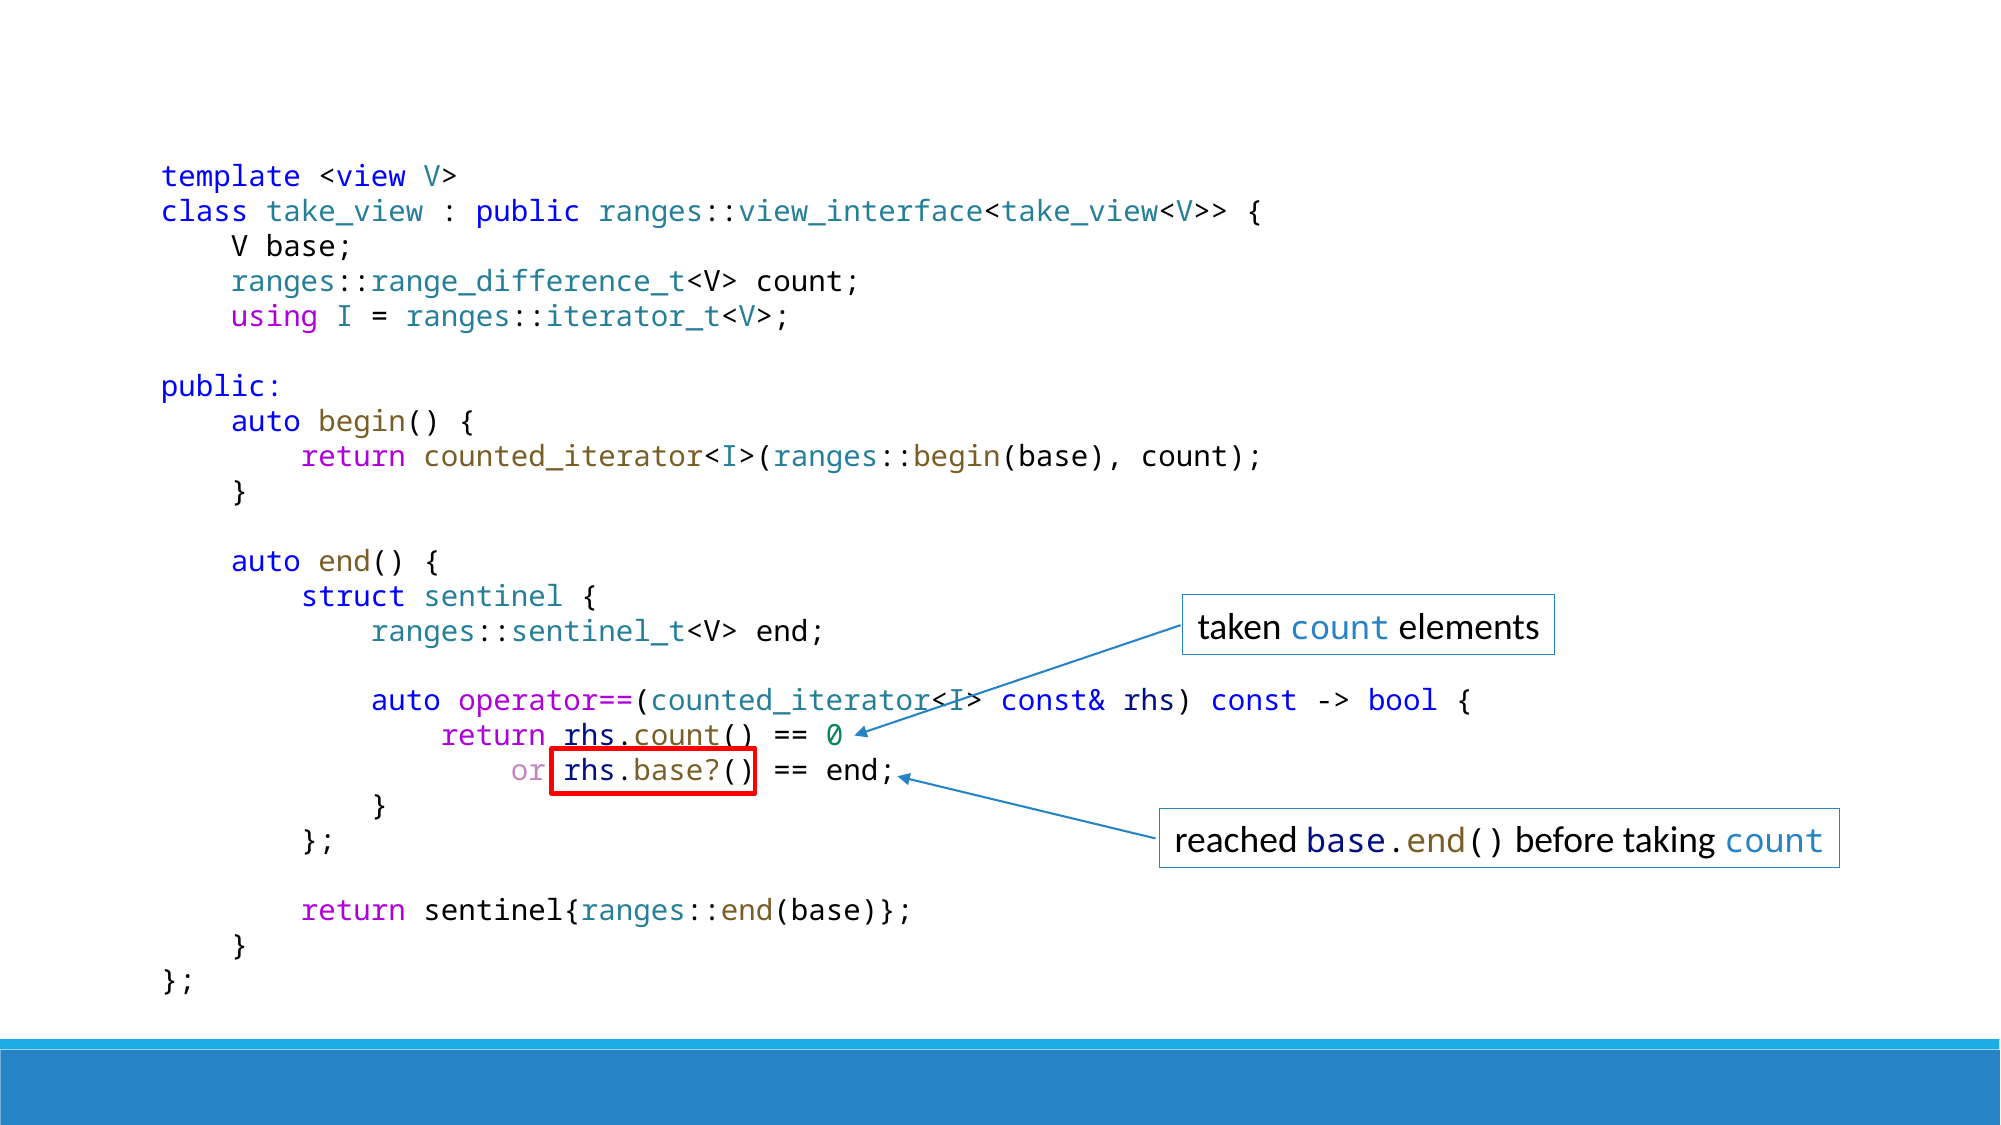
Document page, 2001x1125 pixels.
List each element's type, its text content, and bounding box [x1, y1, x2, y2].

text_box template <view V> class take_view : public ranges::view_interface<take_view<V>> { V base; ranges::range_difference_t<V> count; using I = ranges::iterator_t<V>; public: auto begin() { return counted_iterator<I>(ranges::begin(base), count); } auto end() { struct sentinel { ranges::sentinel_t<V> end; auto operator==(counted_iterator<I> const& rhs) const -> bool { return rhs.count() == 0 or rhs.base?() == end; } }; return sentinel{ranges::end(base)}; } }; [145, 149, 1489, 1004]
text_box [853, 624, 1182, 736]
text_box reached base.end() before taking count [1159, 808, 1840, 868]
text_box taken count elements [1182, 594, 1555, 655]
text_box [896, 775, 1157, 839]
text_box [550, 747, 756, 795]
